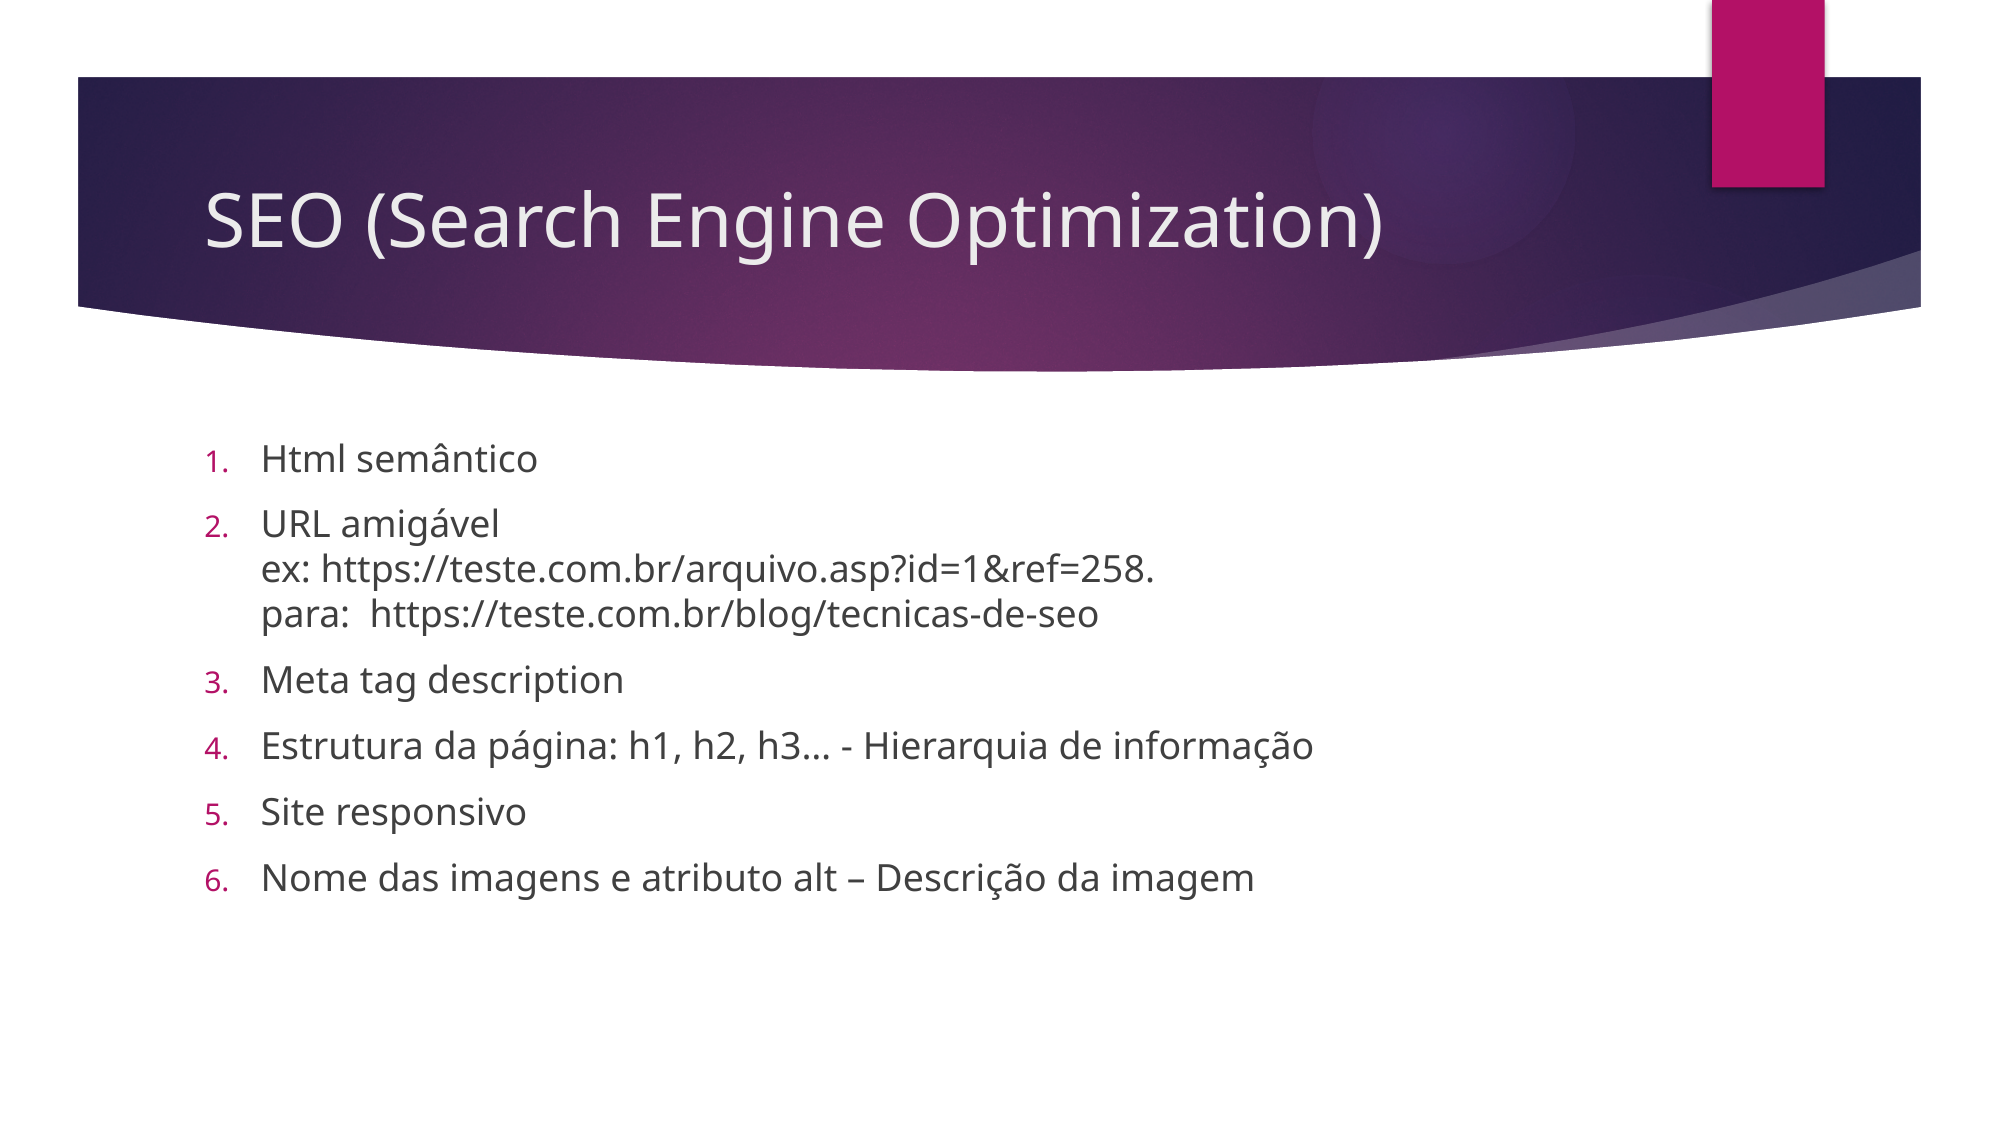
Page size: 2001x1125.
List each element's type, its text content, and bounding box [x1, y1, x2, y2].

list Html semântico URL amigável ex: https://teste.com.br/arquivo.asp?id=1&ref=258. para: https://teste.com.br/blog/tecnicas-de-seo Meta tag description Estrutura da página: h1, h2, h3… - Hierarquia de informação Site responsivo Nome das imagens e atributo alt – Descrição da imagem [189, 427, 1638, 988]
title SEO (Search Engine Optimization) [189, 159, 1627, 276]
